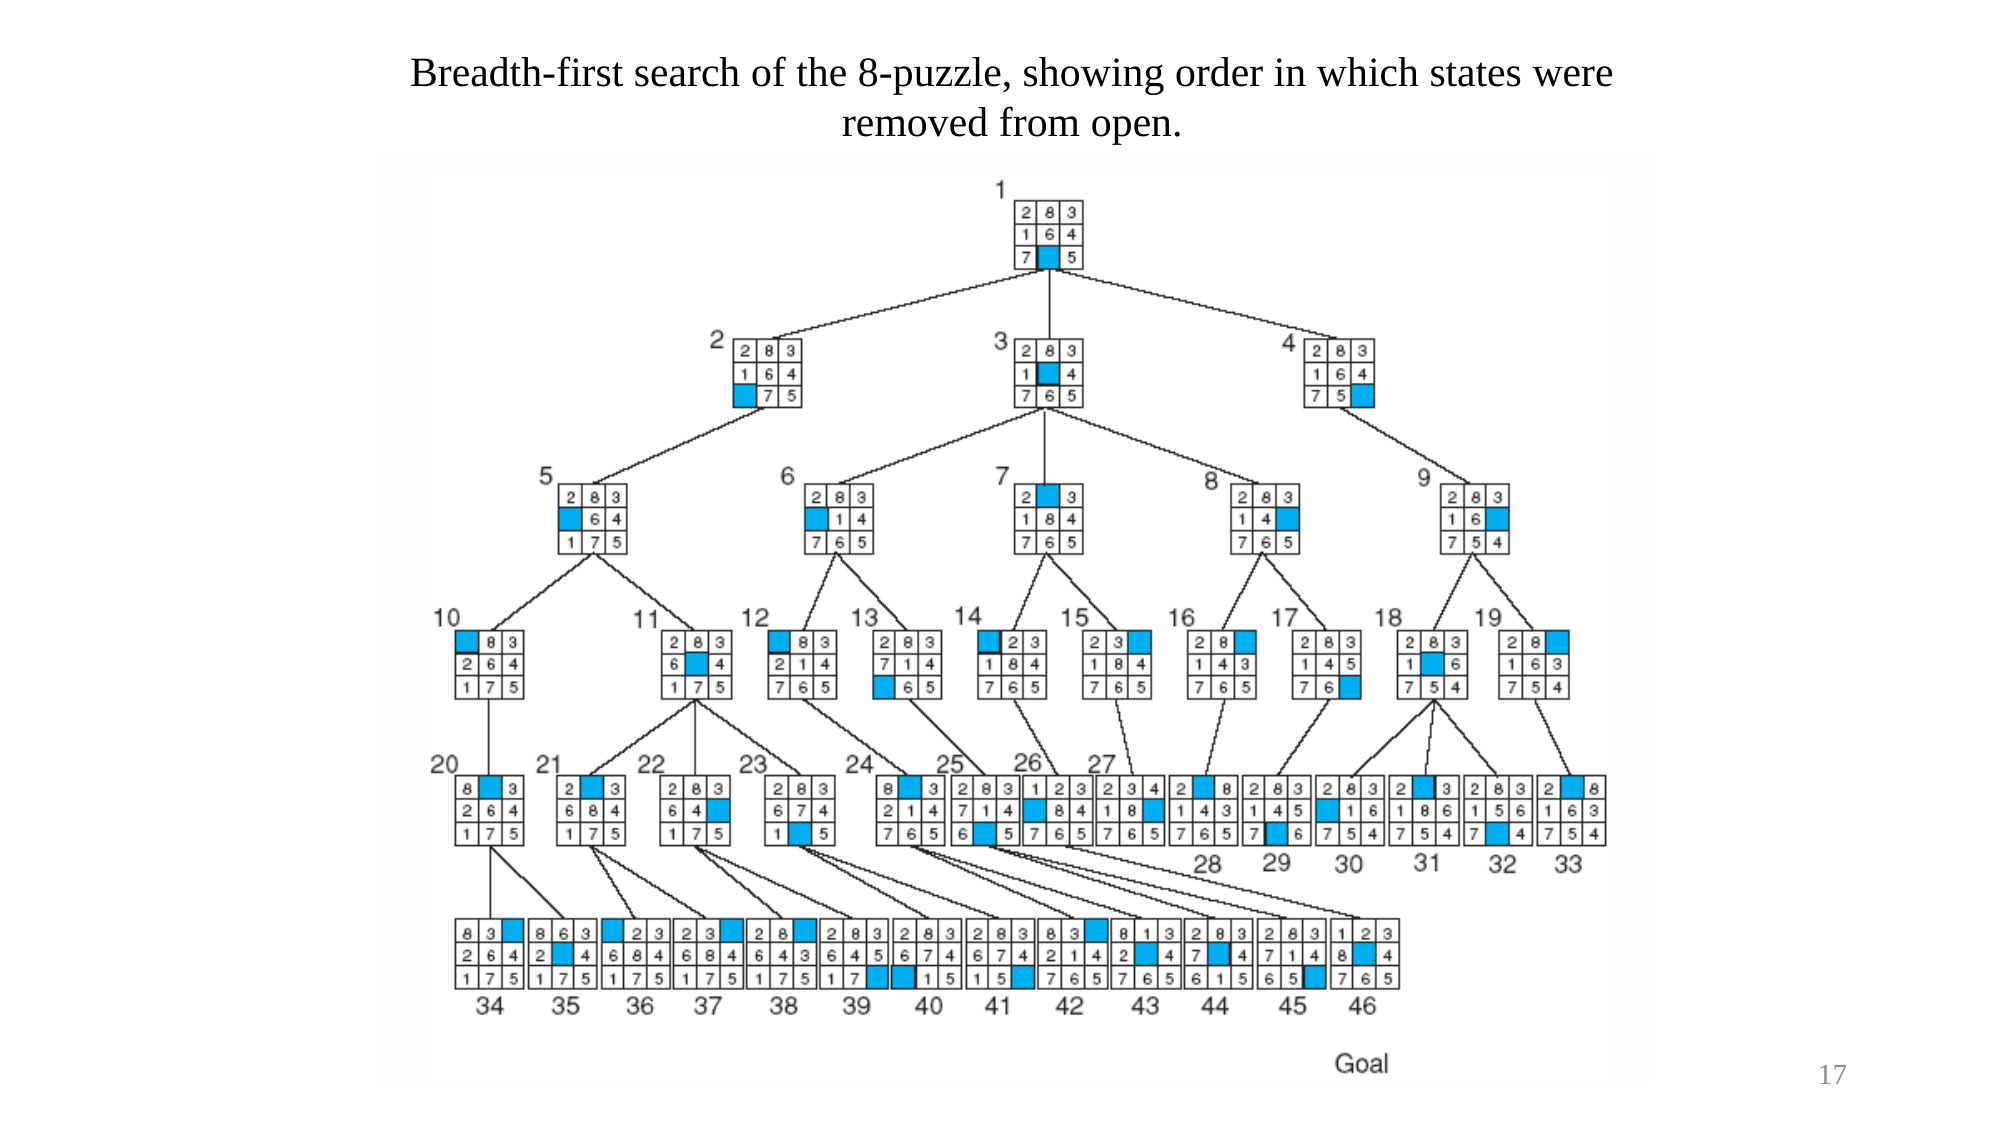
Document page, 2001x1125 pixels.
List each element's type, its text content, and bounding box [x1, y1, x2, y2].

picture [374, 152, 1650, 1085]
text_box Breadth-first search of the 8-puzzle, showing order in which states were removed from open. [350, 37, 1675, 153]
slide_number 17 [1412, 1042, 1863, 1103]
